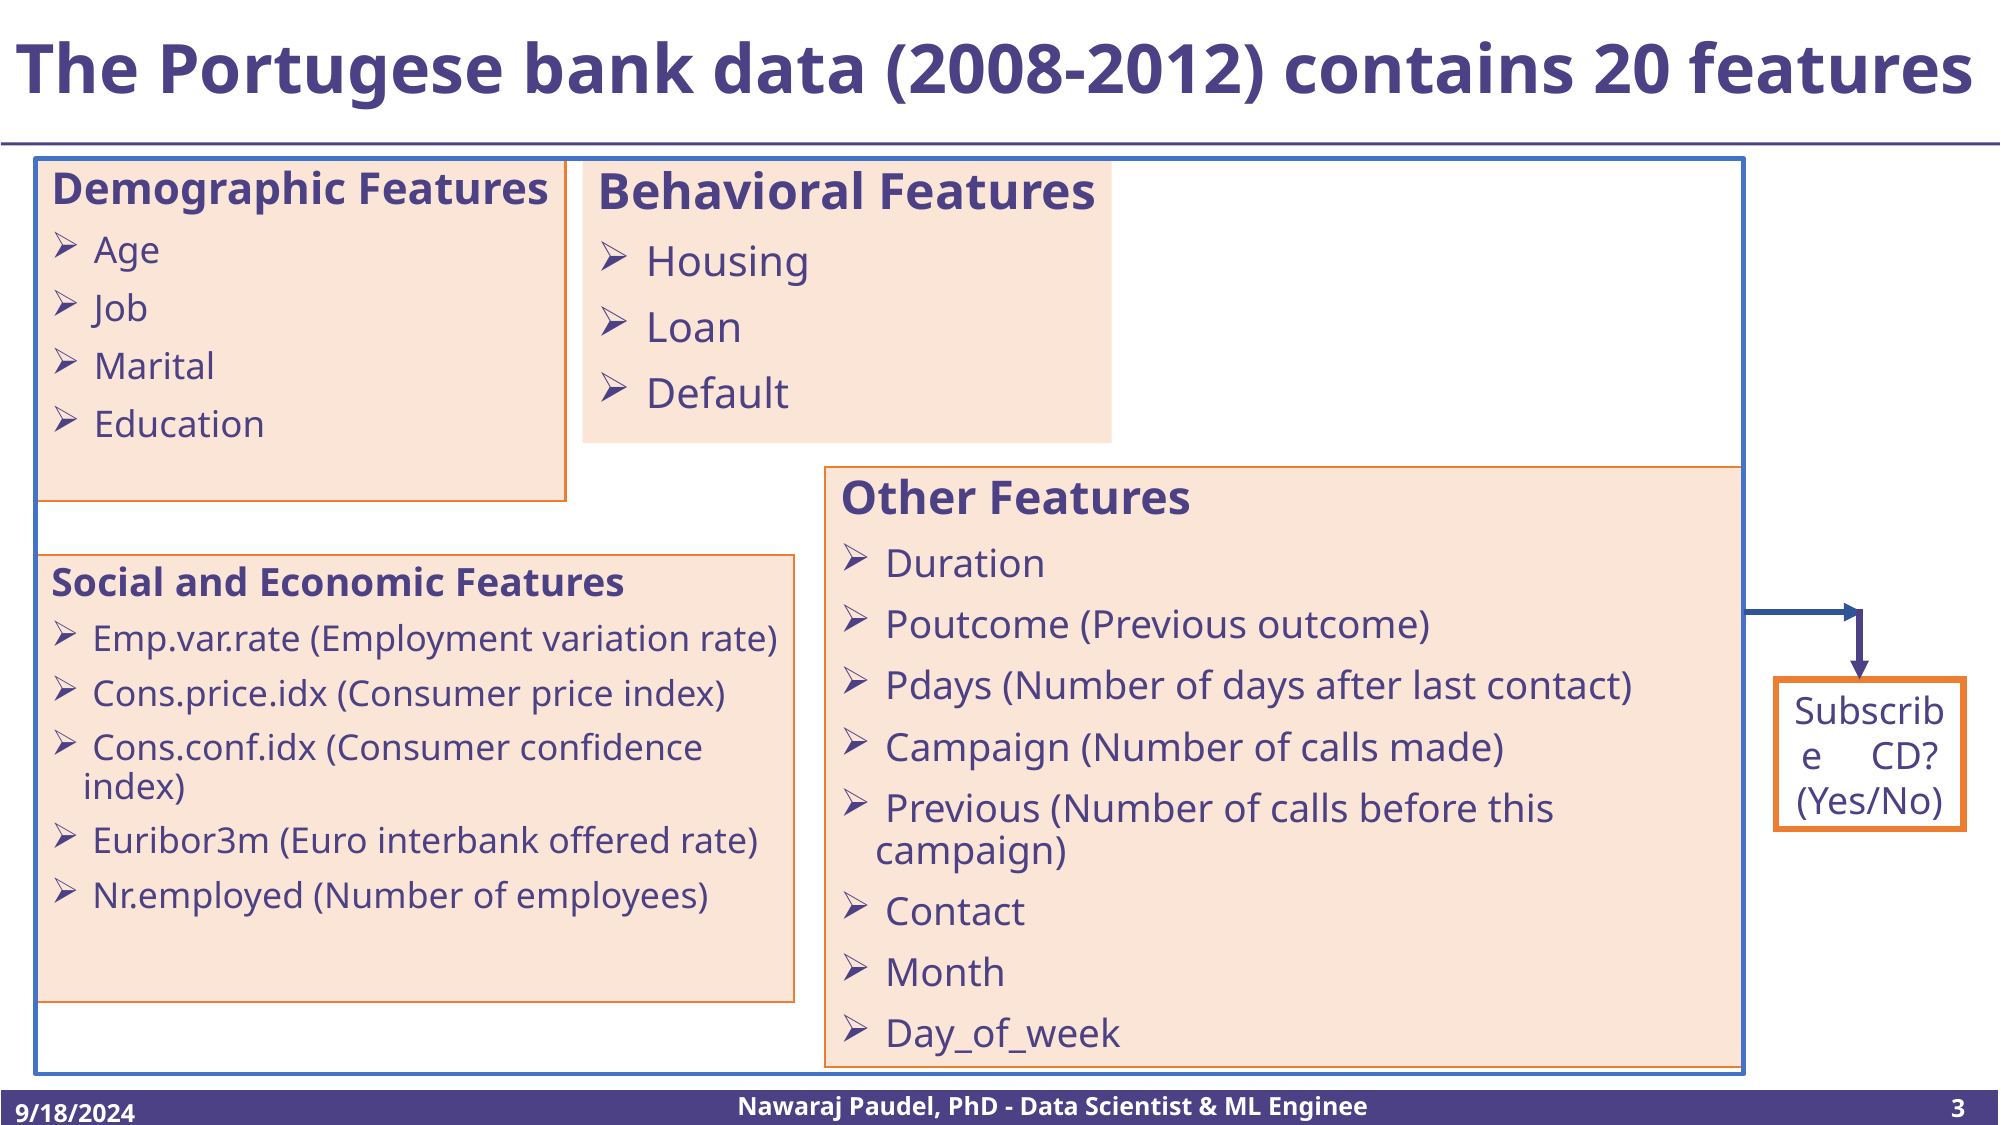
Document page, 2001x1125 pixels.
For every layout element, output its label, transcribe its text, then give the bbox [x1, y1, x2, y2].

slide_number 3 [1545, 1090, 1987, 1125]
footer Nawaraj Paudel, PhD - Data Scientist & ML Engineer [722, 1090, 1392, 1124]
text_box [35, 158, 1744, 1074]
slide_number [0, 1093, 442, 1125]
text_box Subscribe CD? (Yes/No) [1775, 678, 1965, 830]
title The Portugese bank data (2008-2012) contains 20 features [0, 0, 2000, 152]
